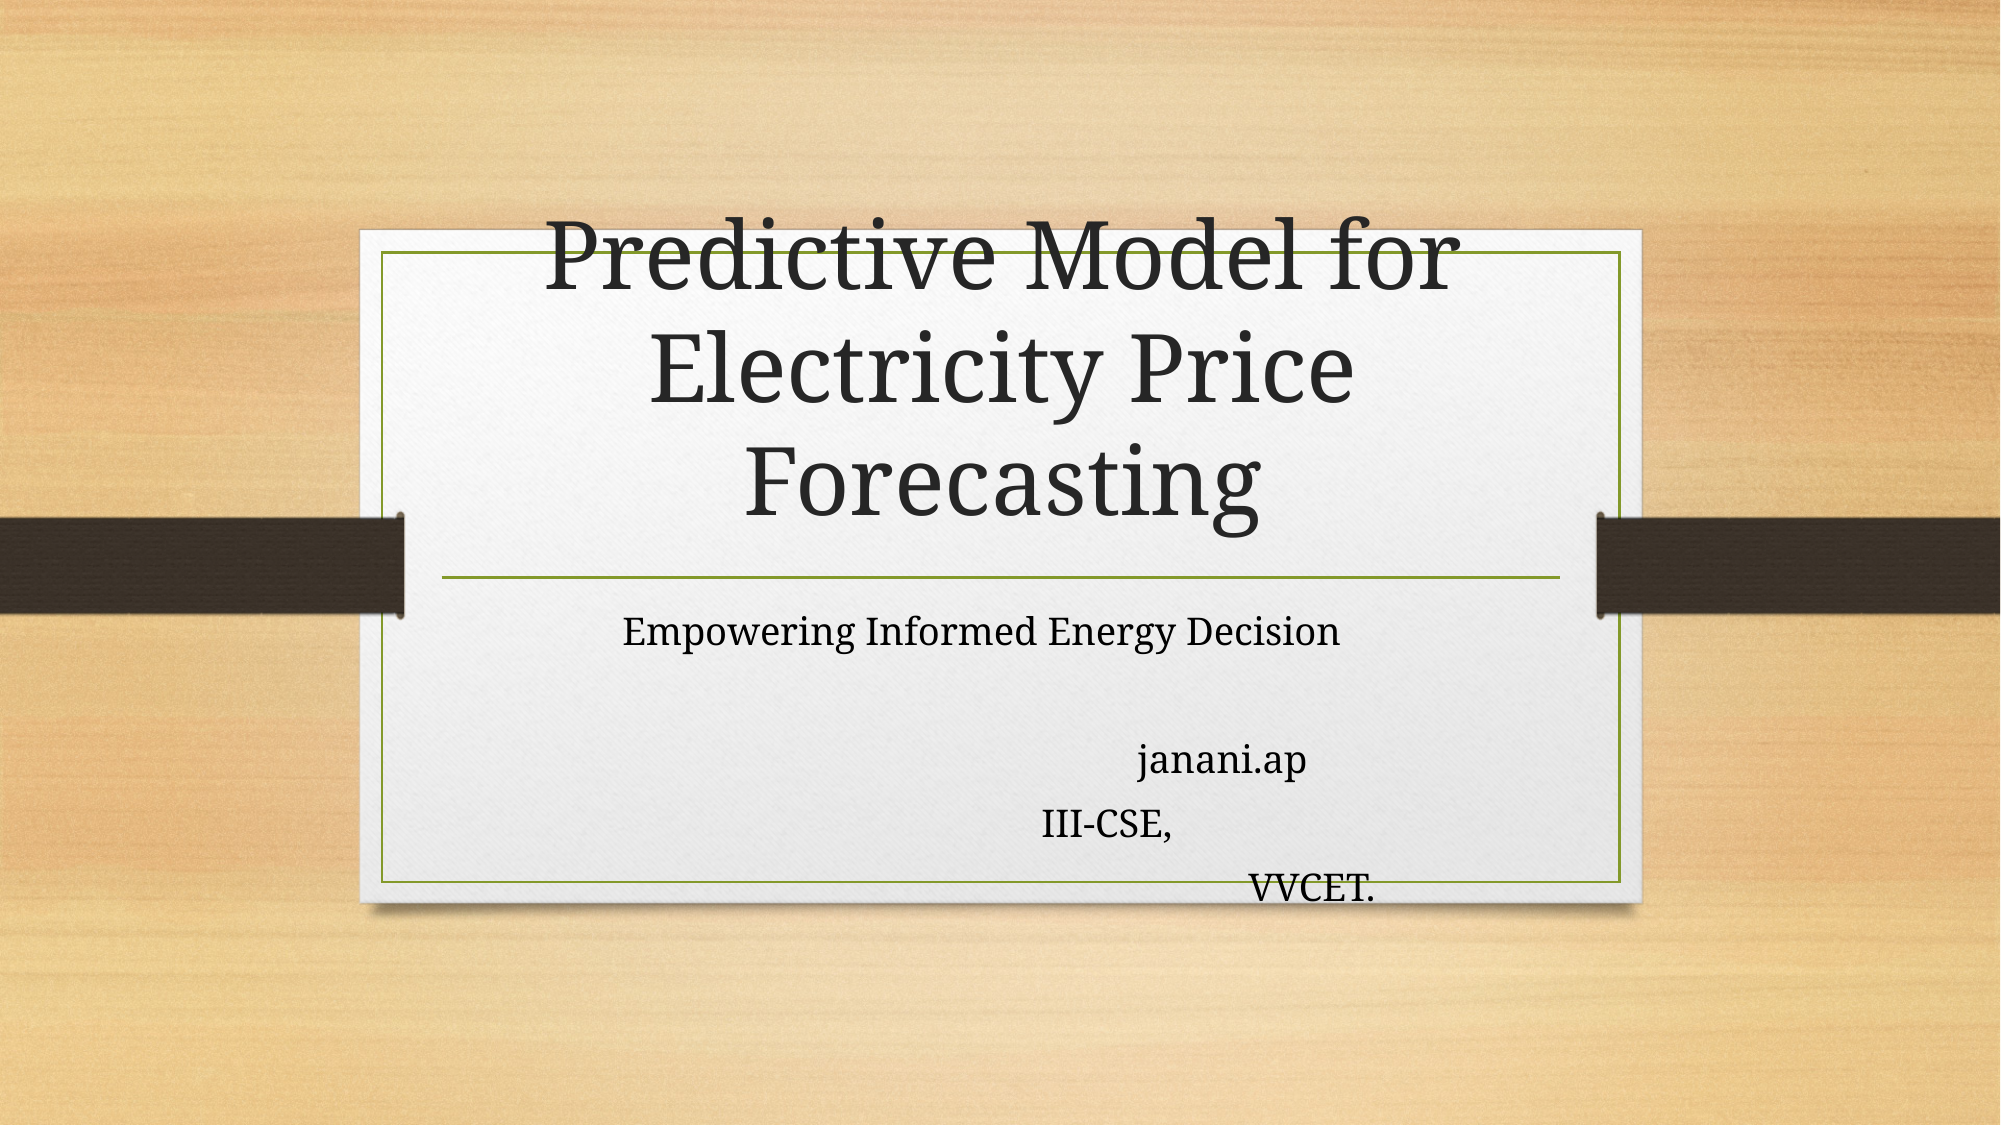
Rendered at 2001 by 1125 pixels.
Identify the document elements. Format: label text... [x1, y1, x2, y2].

subtitle Empowering Informed Energy Decision janani.ap III-CSE, VVCET. [403, 600, 1560, 981]
title Predictive Model for Electricity Price Forecasting [403, 184, 1603, 543]
picture [0, 0, 2001, 1125]
